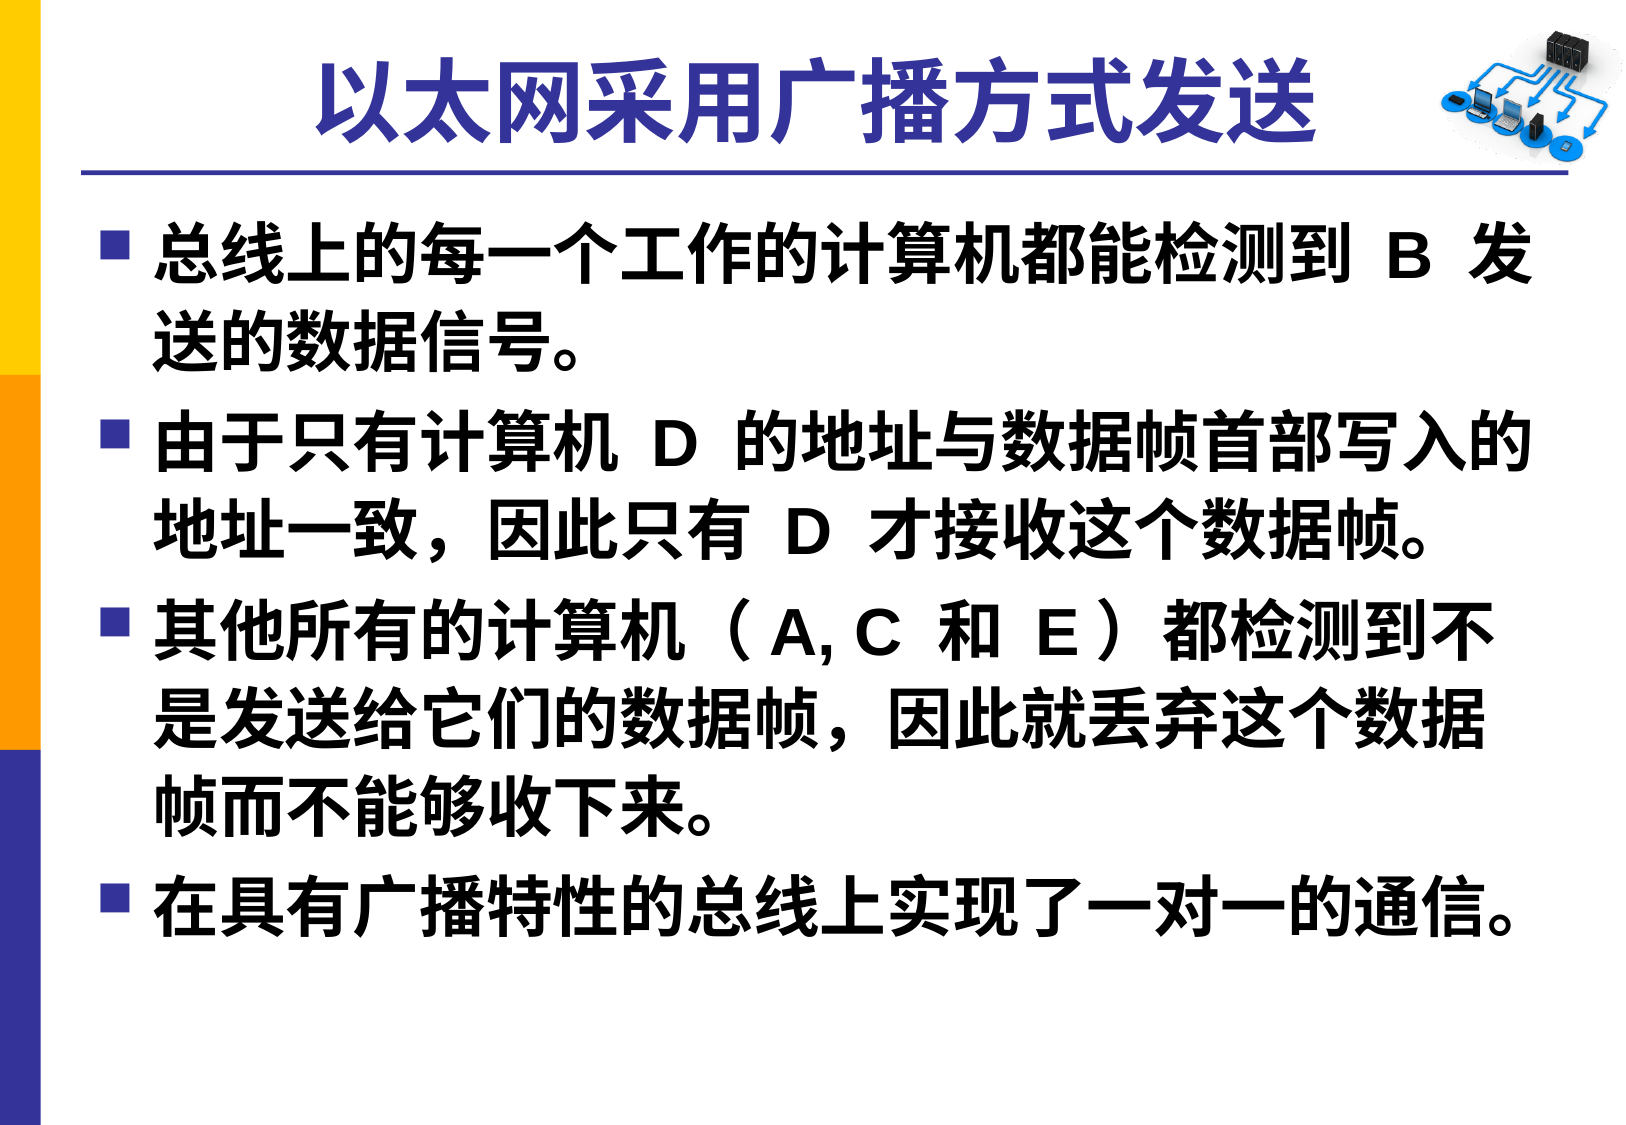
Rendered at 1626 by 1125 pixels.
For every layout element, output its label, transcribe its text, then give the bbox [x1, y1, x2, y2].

picture [1438, 30, 1624, 165]
title 以太网采用广播方式发送 [81, 30, 1569, 161]
list 总线上的每一个工作的计算机都能检测到 B 发送的数据信号。 由于只有计算机 D 的地址与数据帧首部写入的地址一致，因此只有 D 才接收这个数据帧。 其他所有的计算机（A, C 和 E）都检测到不是发送给它们的数据帧，因此就丢弃这个数据帧而不能够收下来。 在具有广播特性的总线上实现了一对一的通信。 [81, 196, 1569, 1006]
